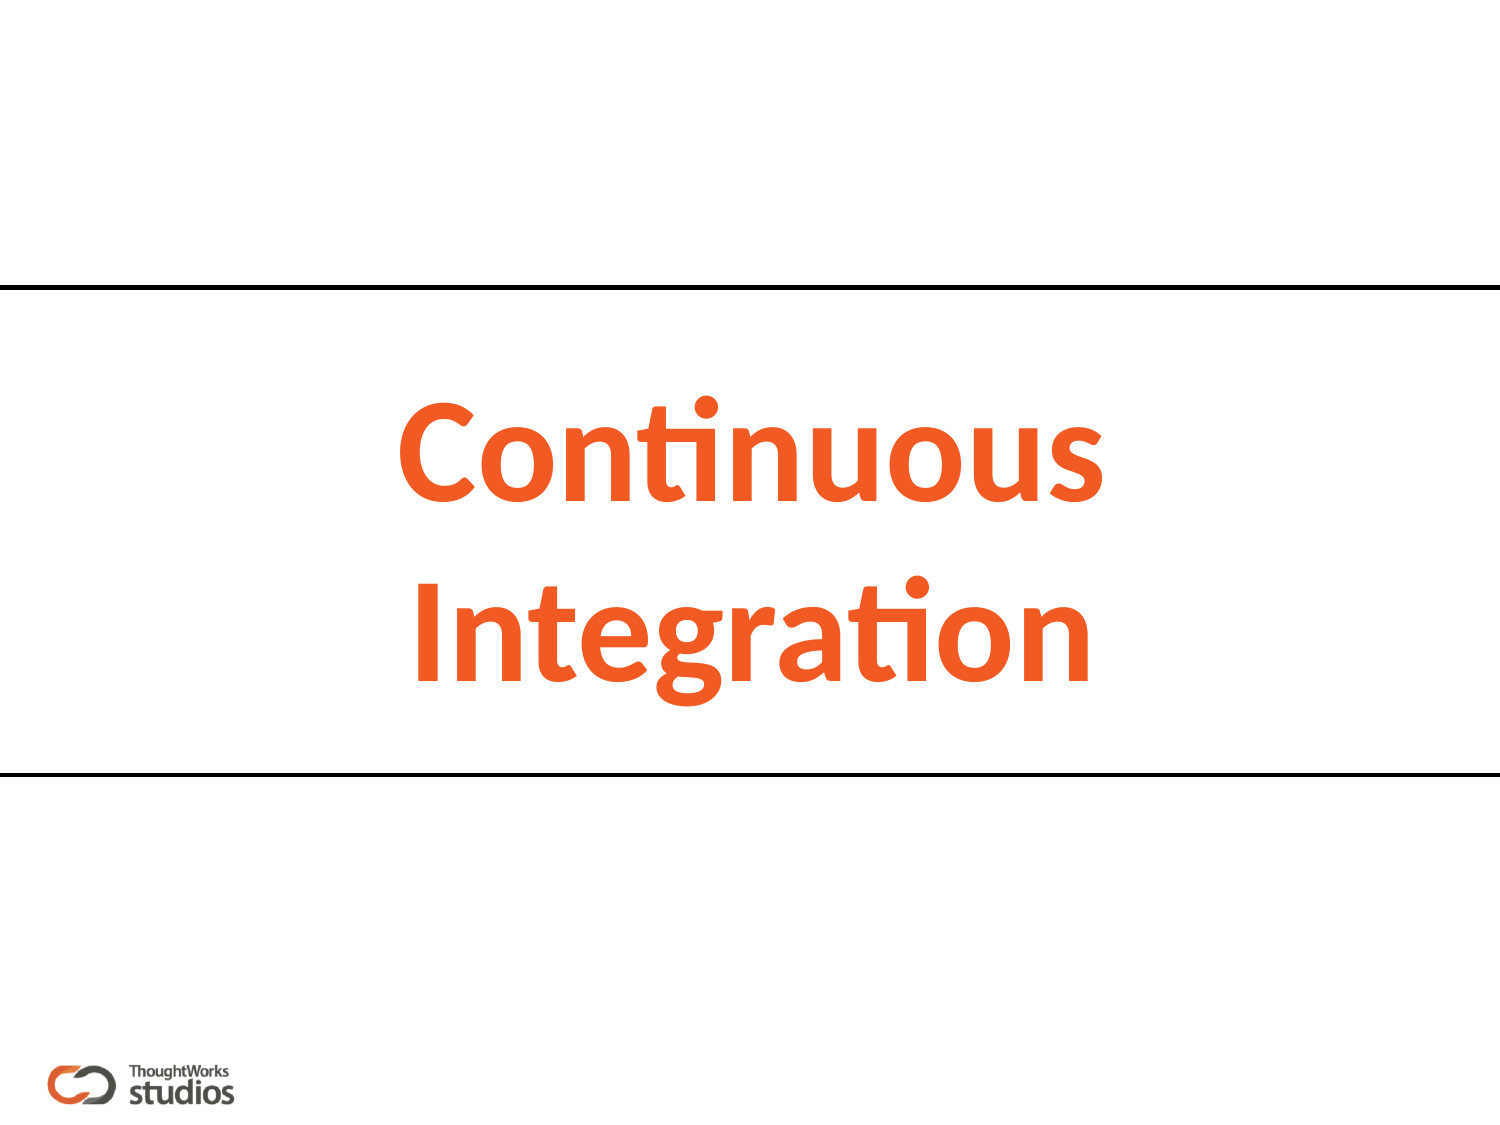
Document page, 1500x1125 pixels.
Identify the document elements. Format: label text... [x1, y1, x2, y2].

title Continuous Integration [62, 299, 1443, 763]
picture [46, 1063, 235, 1105]
